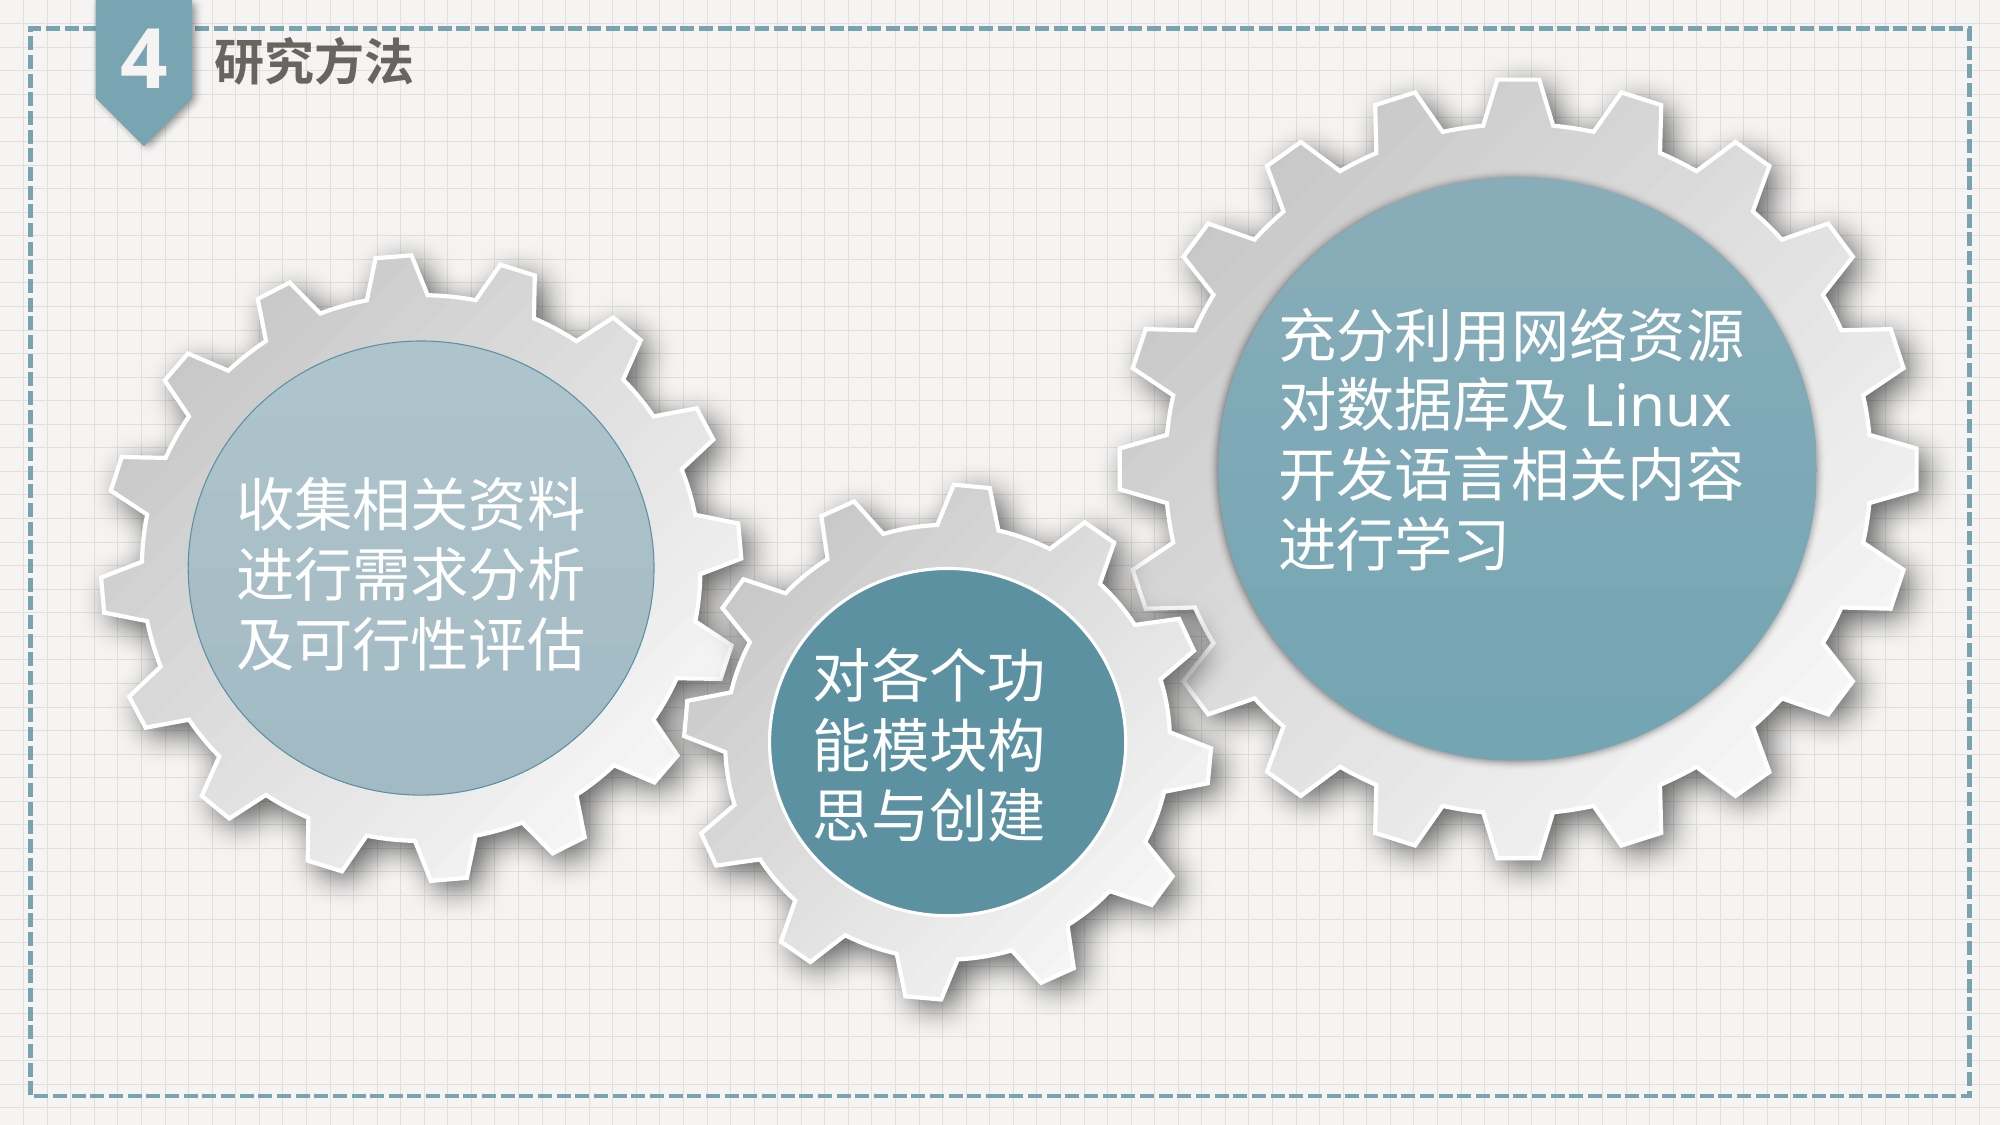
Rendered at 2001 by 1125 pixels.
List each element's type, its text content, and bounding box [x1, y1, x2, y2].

list 研究方法 [199, 26, 890, 103]
text_box [808, 566, 1087, 631]
text_box [812, 857, 1084, 918]
text_box [767, 645, 798, 840]
text_box 收集相关资料进行需求分析及可行性评估 [221, 460, 621, 686]
text_box [187, 340, 655, 796]
text_box [1098, 646, 1128, 838]
text_box [100, 254, 743, 882]
text_box 对各个功能模块构思与创建 [798, 631, 1098, 857]
list 4 [95, 0, 193, 123]
text_box [1218, 315, 1817, 761]
text_box [1118, 78, 1918, 860]
text_box [1280, 177, 1755, 291]
text_box 充分利用网络资源对数据库及Linux开发语言相关内容进行学习 [1263, 291, 1773, 586]
text_box [683, 483, 1213, 1001]
